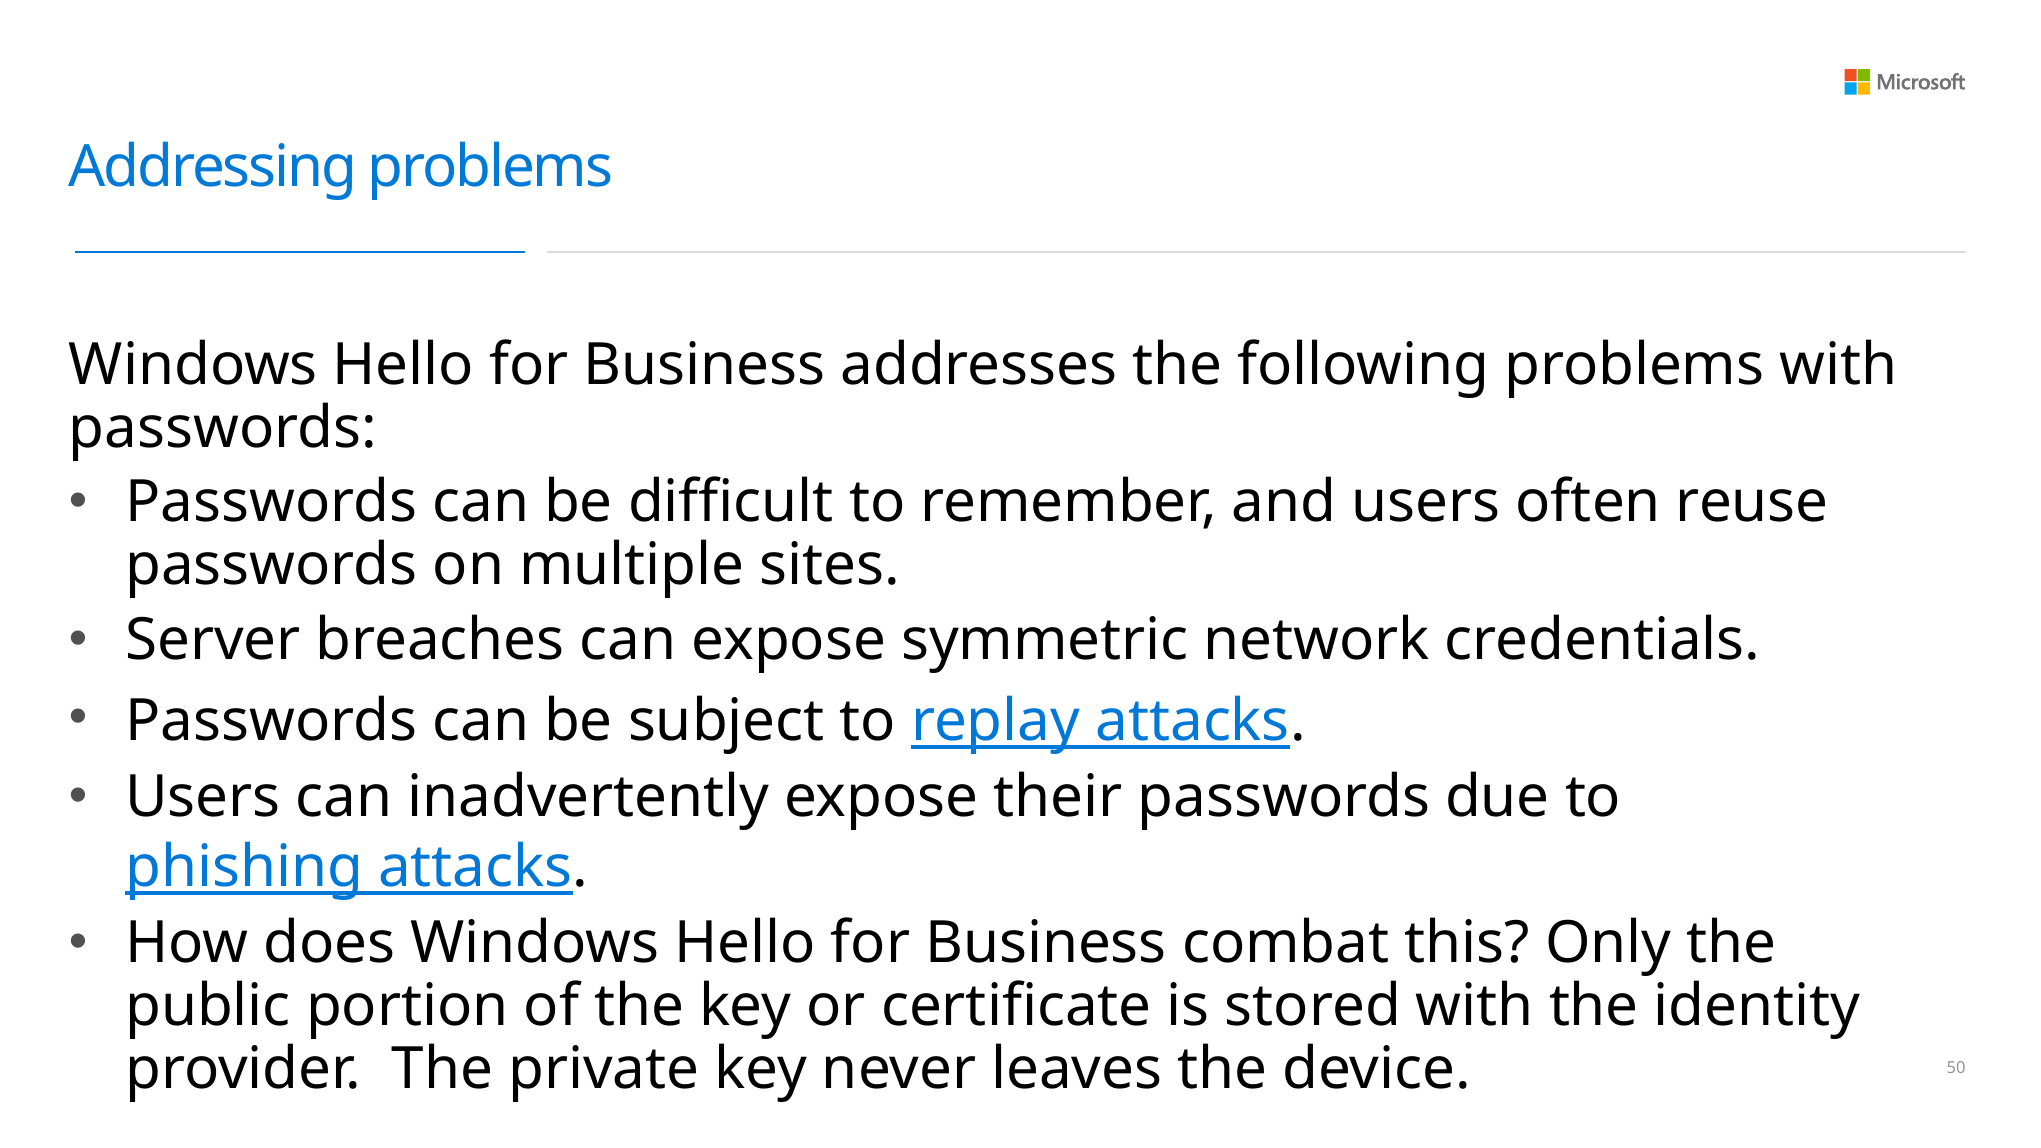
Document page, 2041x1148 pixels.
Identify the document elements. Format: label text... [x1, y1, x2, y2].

list Windows Hello for Business addresses the following problems with passwords: Passwords can be difficult to remember, and users often reuse passwords on multiple sites. Server breaches can expose symmetric network credentials. Passwords can be subject to replay attacks. Users can inadvertently expose their passwords due to phishing attacks. How does Windows Hello for Business combat this? Only the public portion of the key or certificate is stored with the identity provider. The private key never leaves the device. [45, 318, 1968, 1117]
title Addressing problems [45, 123, 1996, 199]
